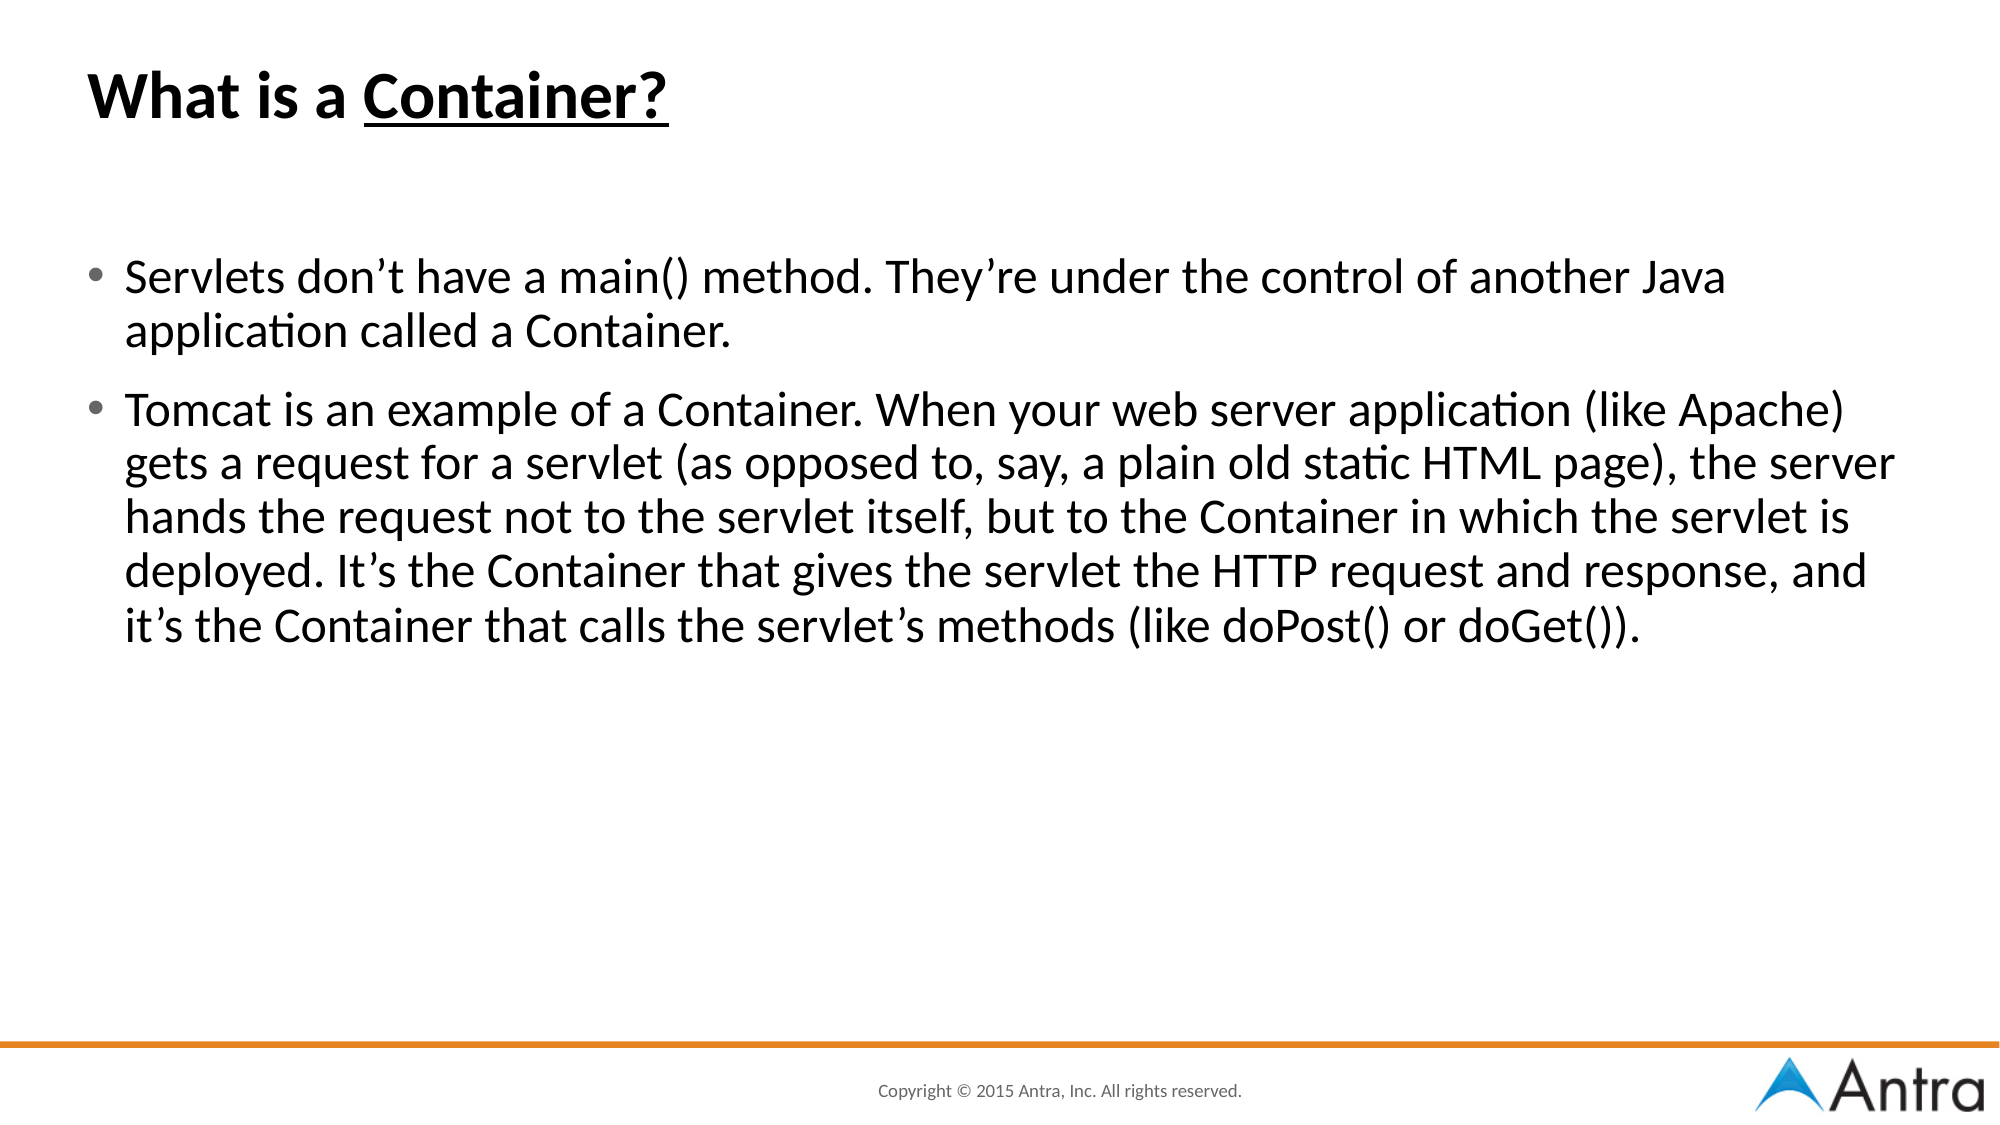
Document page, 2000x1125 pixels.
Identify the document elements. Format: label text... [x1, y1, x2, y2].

picture [1744, 1048, 1994, 1122]
list Servlets don’t have a main() method. They’re under the control of another Java application called a Container. Tomcat is an example of a Container. When your web server application (like Apache) gets a request for a servlet (as opposed to, say, a plain old static HTML page), the server hands the request not to the servlet itself, but to the Container in which the servlet is deployed. It’s the Container that gives the servlet the HTTP request and response, and it’s the Container that calls the servlet’s methods (like doPost() or doGet()). [87, 249, 1913, 975]
title What is a Container? [87, 66, 1913, 213]
